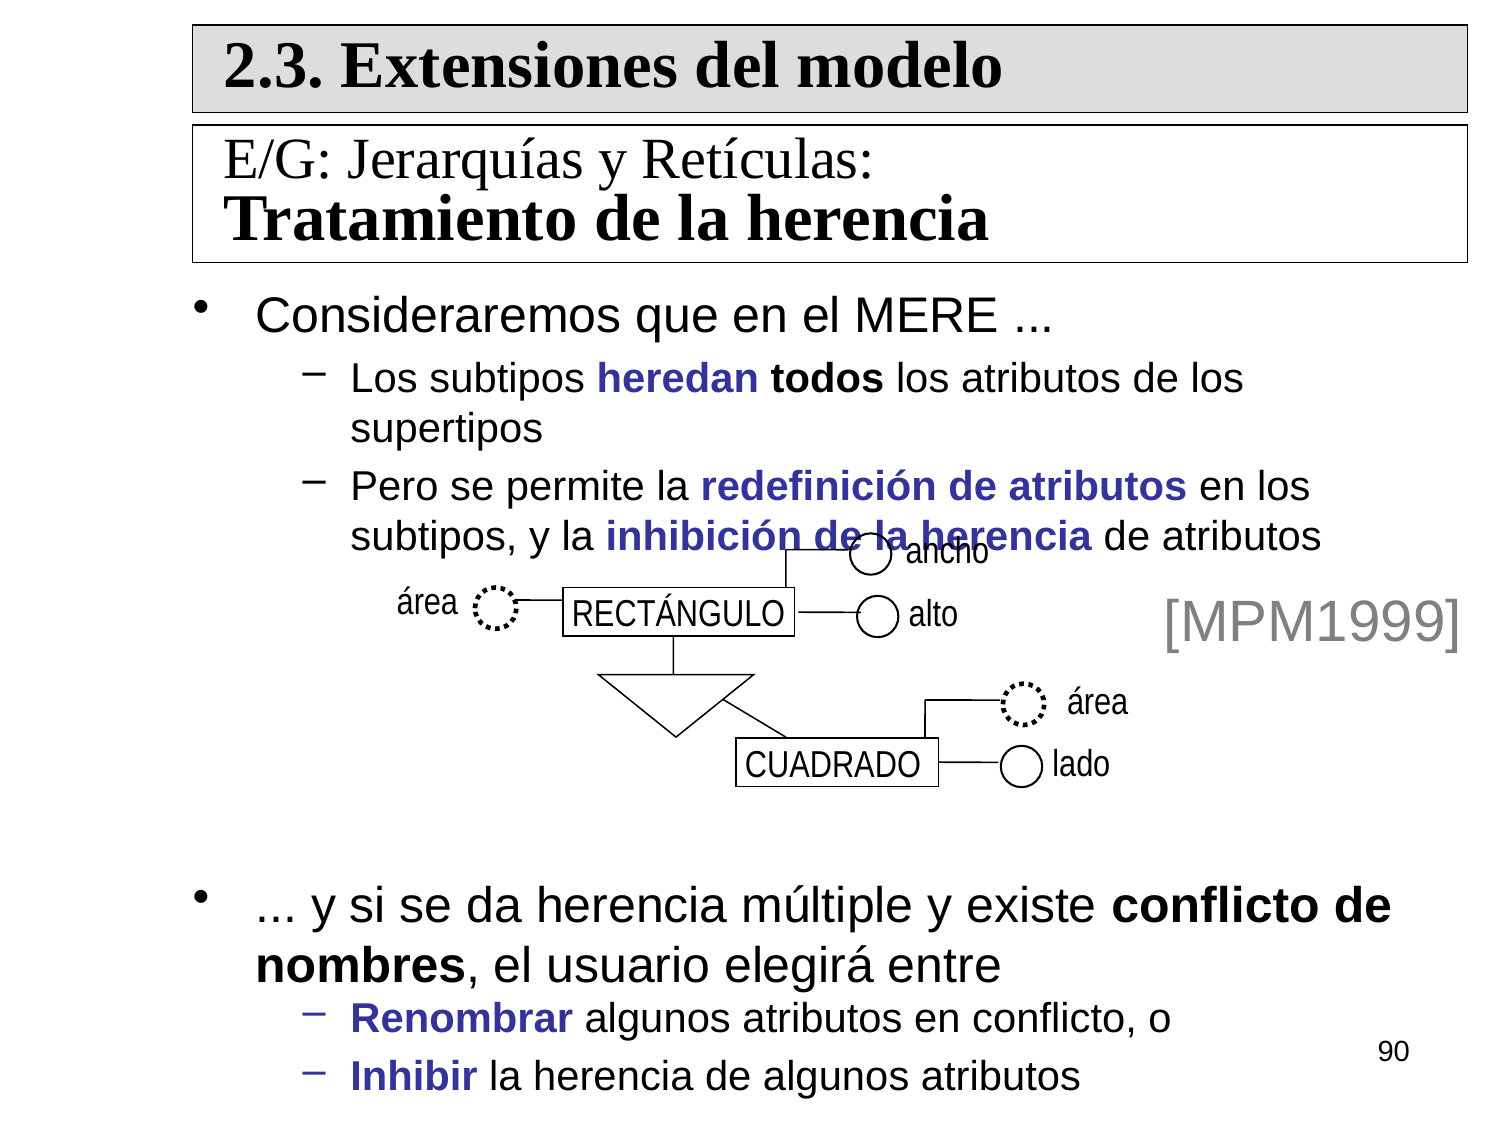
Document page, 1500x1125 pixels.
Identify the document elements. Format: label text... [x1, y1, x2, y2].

text_box [1000, 745, 1043, 788]
text_box Consideraremos que en el MERE ... Los subtipos heredan todos los atributos de los supertipos Pero se permite la redefinición de atributos en los subtipos, y la inhibición de la herencia de atributos ... y si se da herencia múltiple y existe conflicto de nombres, el usuario elegirá entre Renombrar algunos atributos en conflicto, o Inhibir la herencia de algunos atributos [177, 275, 1463, 1075]
text_box ancho [896, 524, 999, 574]
text_box E/G: Jerarquías y Retículas: Tratamiento de la herencia [192, 124, 1468, 263]
text_box RECTÁNGULO [562, 587, 795, 637]
text_box [474, 587, 517, 629]
text_box área [387, 574, 467, 624]
text_box [1002, 683, 1045, 726]
text_box área [1058, 674, 1138, 724]
text_box CUADRADO [736, 738, 939, 787]
slide_number 90 [1074, 1075, 1426, 1103]
text_box 2.3. Extensiones del modelo [192, 24, 1468, 113]
text_box [598, 674, 754, 738]
text_box [857, 595, 899, 638]
text_box [MPM1999] [1163, 575, 1463, 655]
text_box lado [1043, 737, 1120, 786]
text_box [849, 533, 892, 575]
text_box alto [899, 587, 967, 636]
